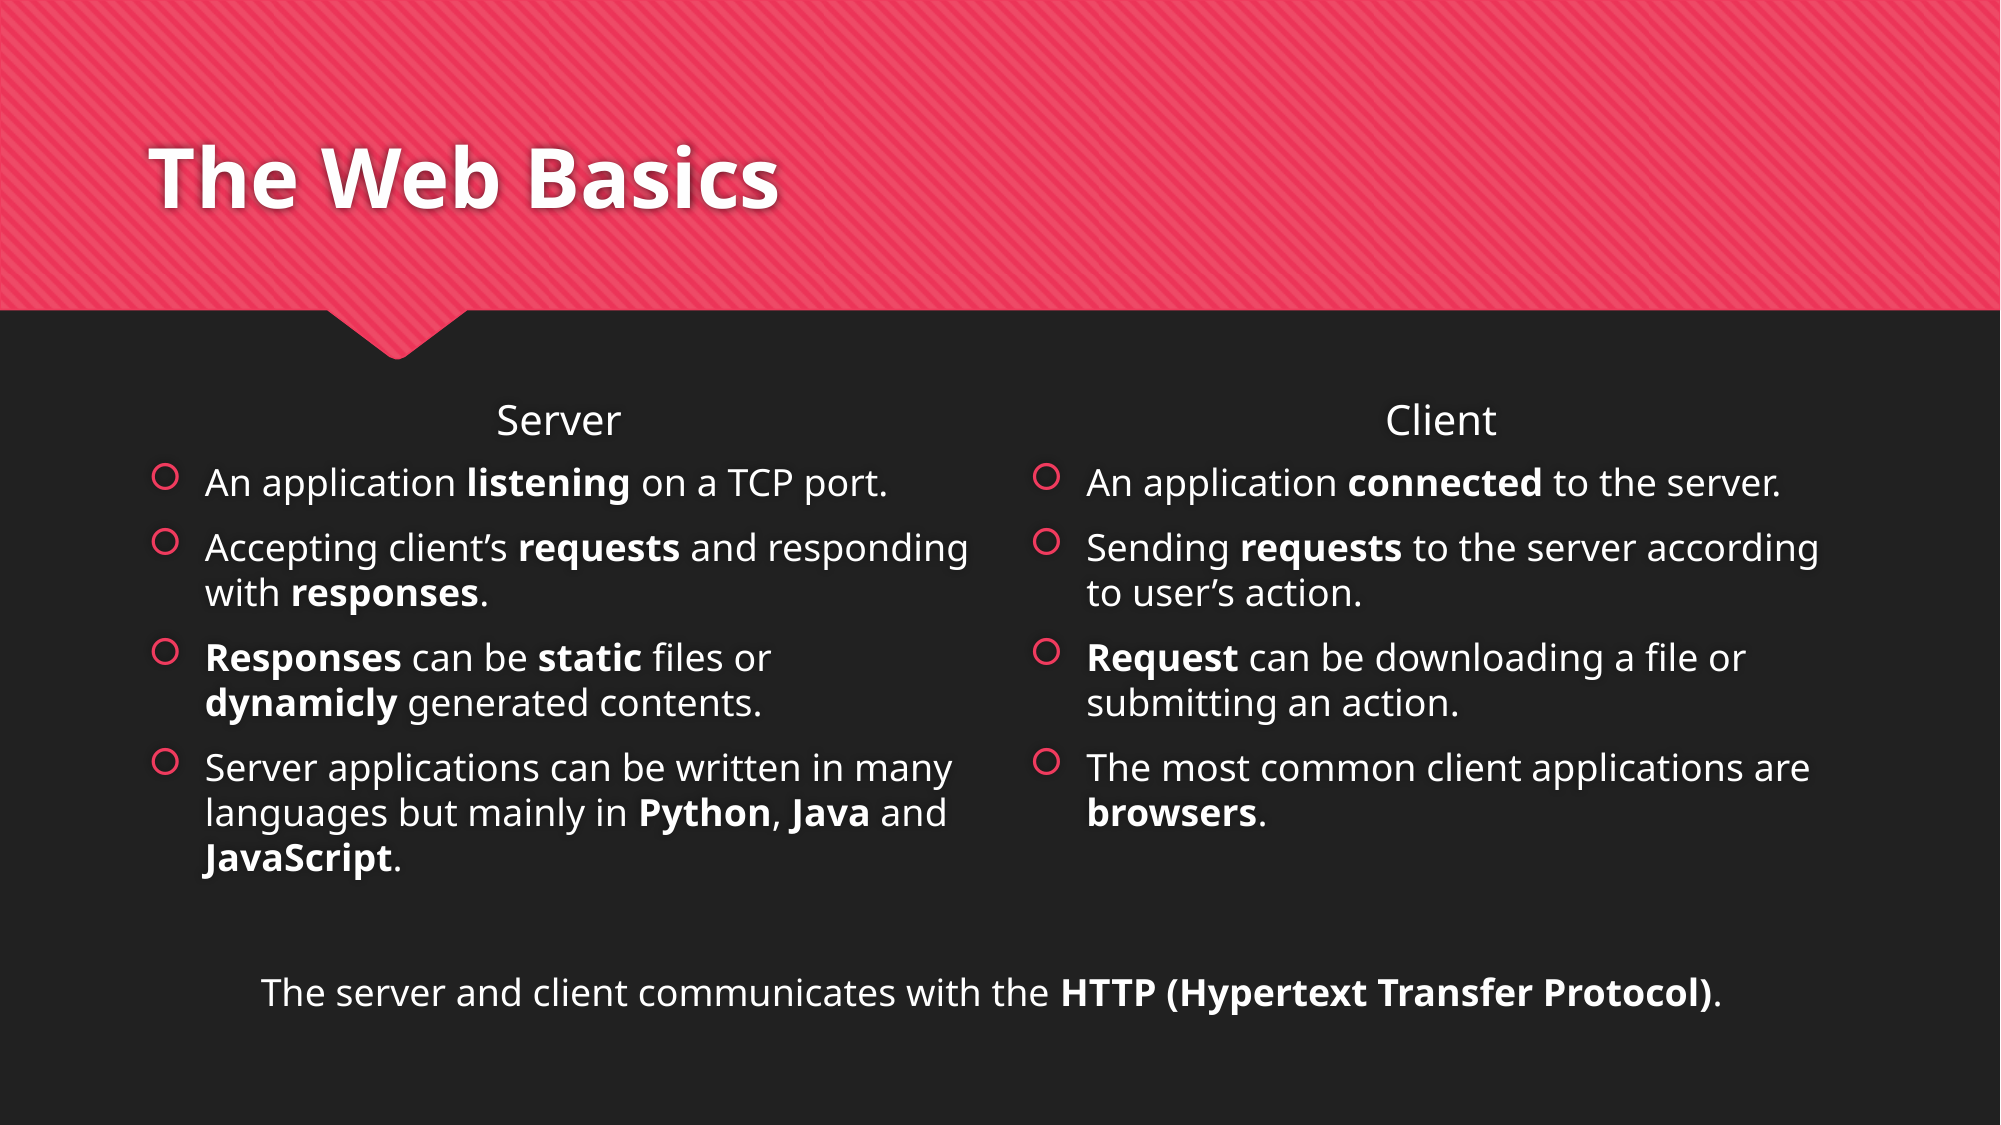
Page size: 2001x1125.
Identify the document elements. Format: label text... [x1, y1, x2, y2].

text_box The server and client communicates with the HTTP (Hypertext Transfer Protocol). [246, 961, 1738, 1022]
list An application connected to the server. Sending requests to the server according to user’s action. Request can be downloading a file or submitting an action. The most common client applications are browsers. [1014, 451, 1868, 962]
list Server [133, 356, 985, 445]
list Client [1014, 356, 1868, 445]
list An application listening on a TCP port. Accepting client’s requests and responding with responses. Responses can be static files or dynamicly generated contents. Server applications can be written in many languages but mainly in Python, Java and JavaScript. [133, 451, 985, 962]
title The Web Basics [132, 73, 1868, 233]
